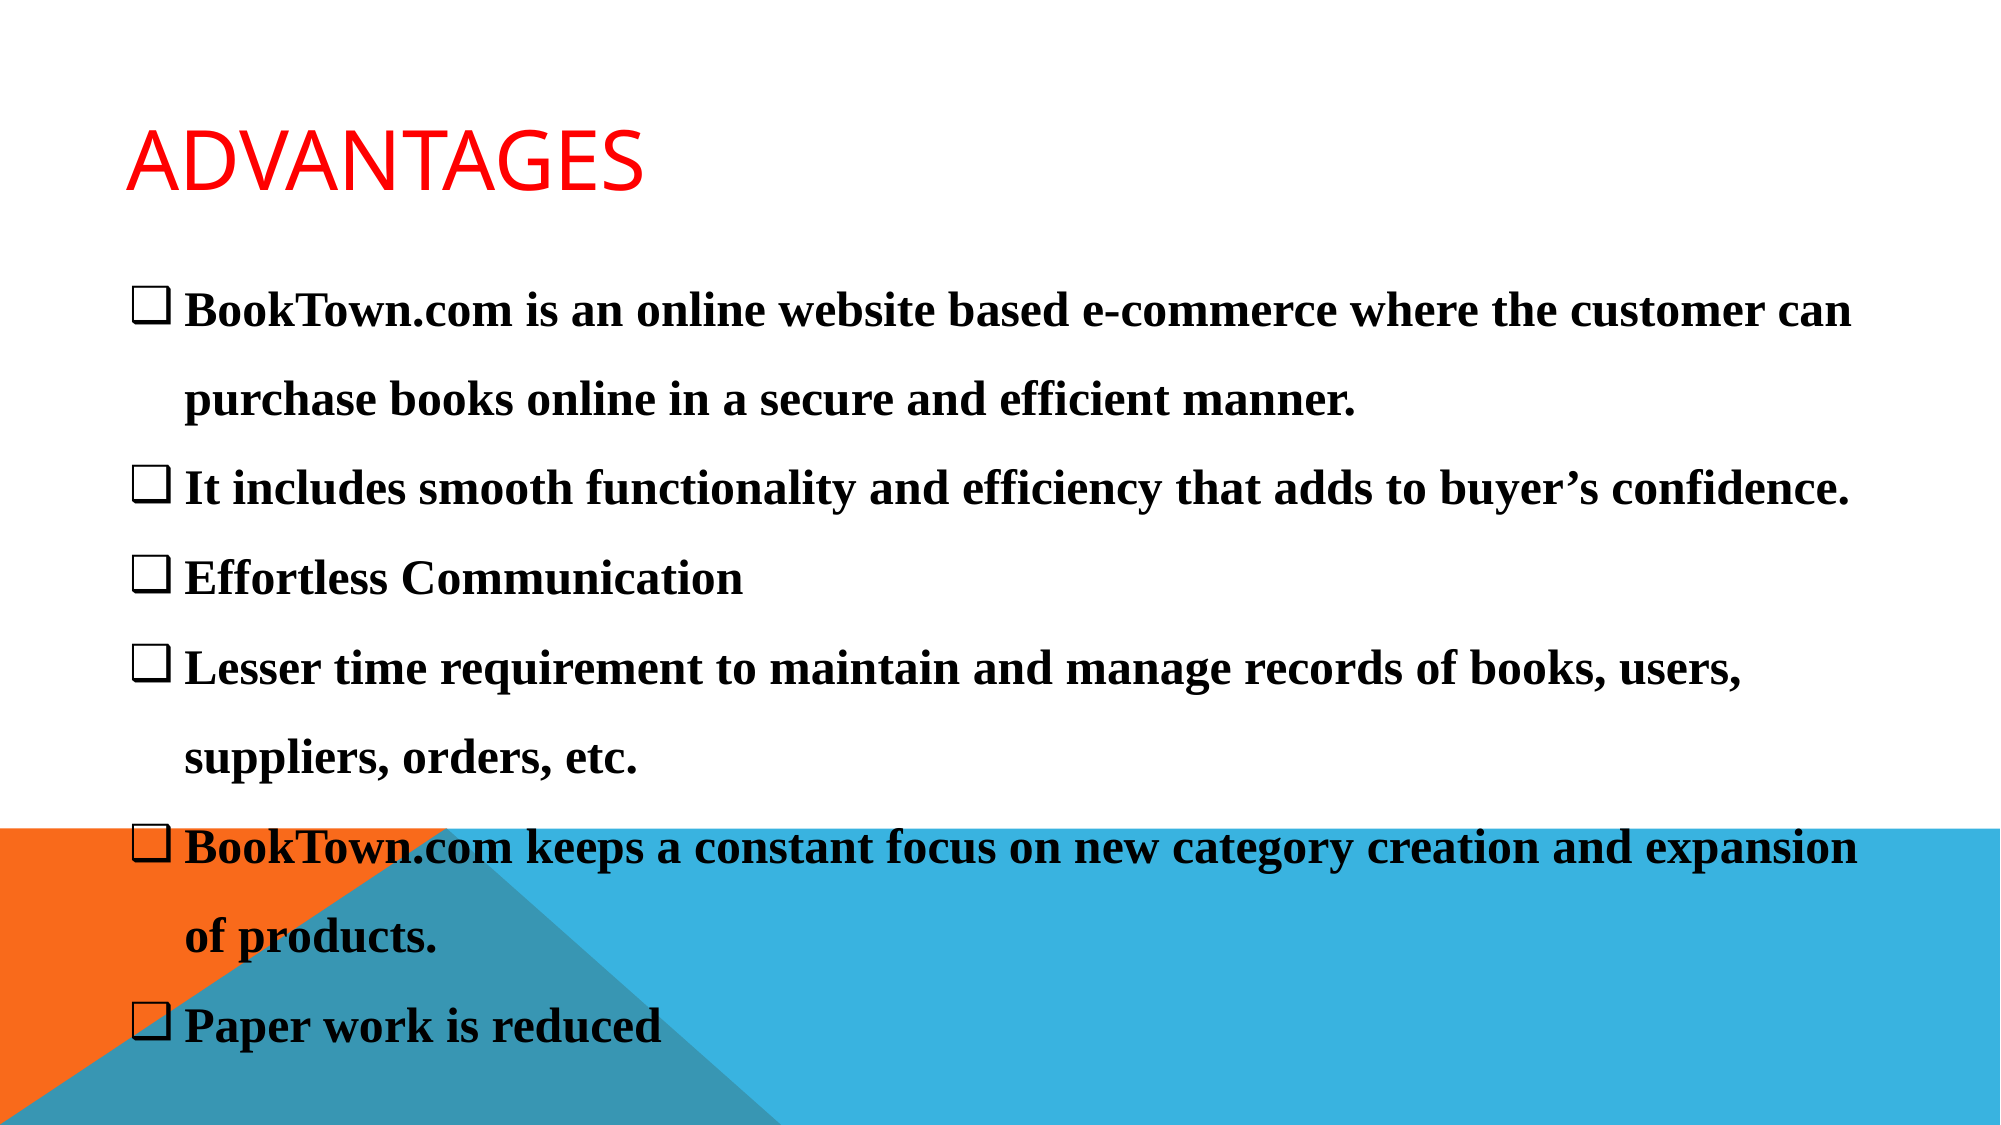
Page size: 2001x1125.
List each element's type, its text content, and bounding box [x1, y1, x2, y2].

list BookTown.com is an online website based e-commerce where the customer can purchase books online in a secure and efficient manner. It includes smooth functionality and efficiency that adds to buyer’s confidence. Effortless Communication Lesser time requirement to maintain and manage records of books, users, suppliers, orders, etc. BookTown.com keeps a constant focus on new category creation and expansion of products. Paper work is reduced [114, 238, 1911, 1125]
title Advantages [111, 99, 1522, 204]
